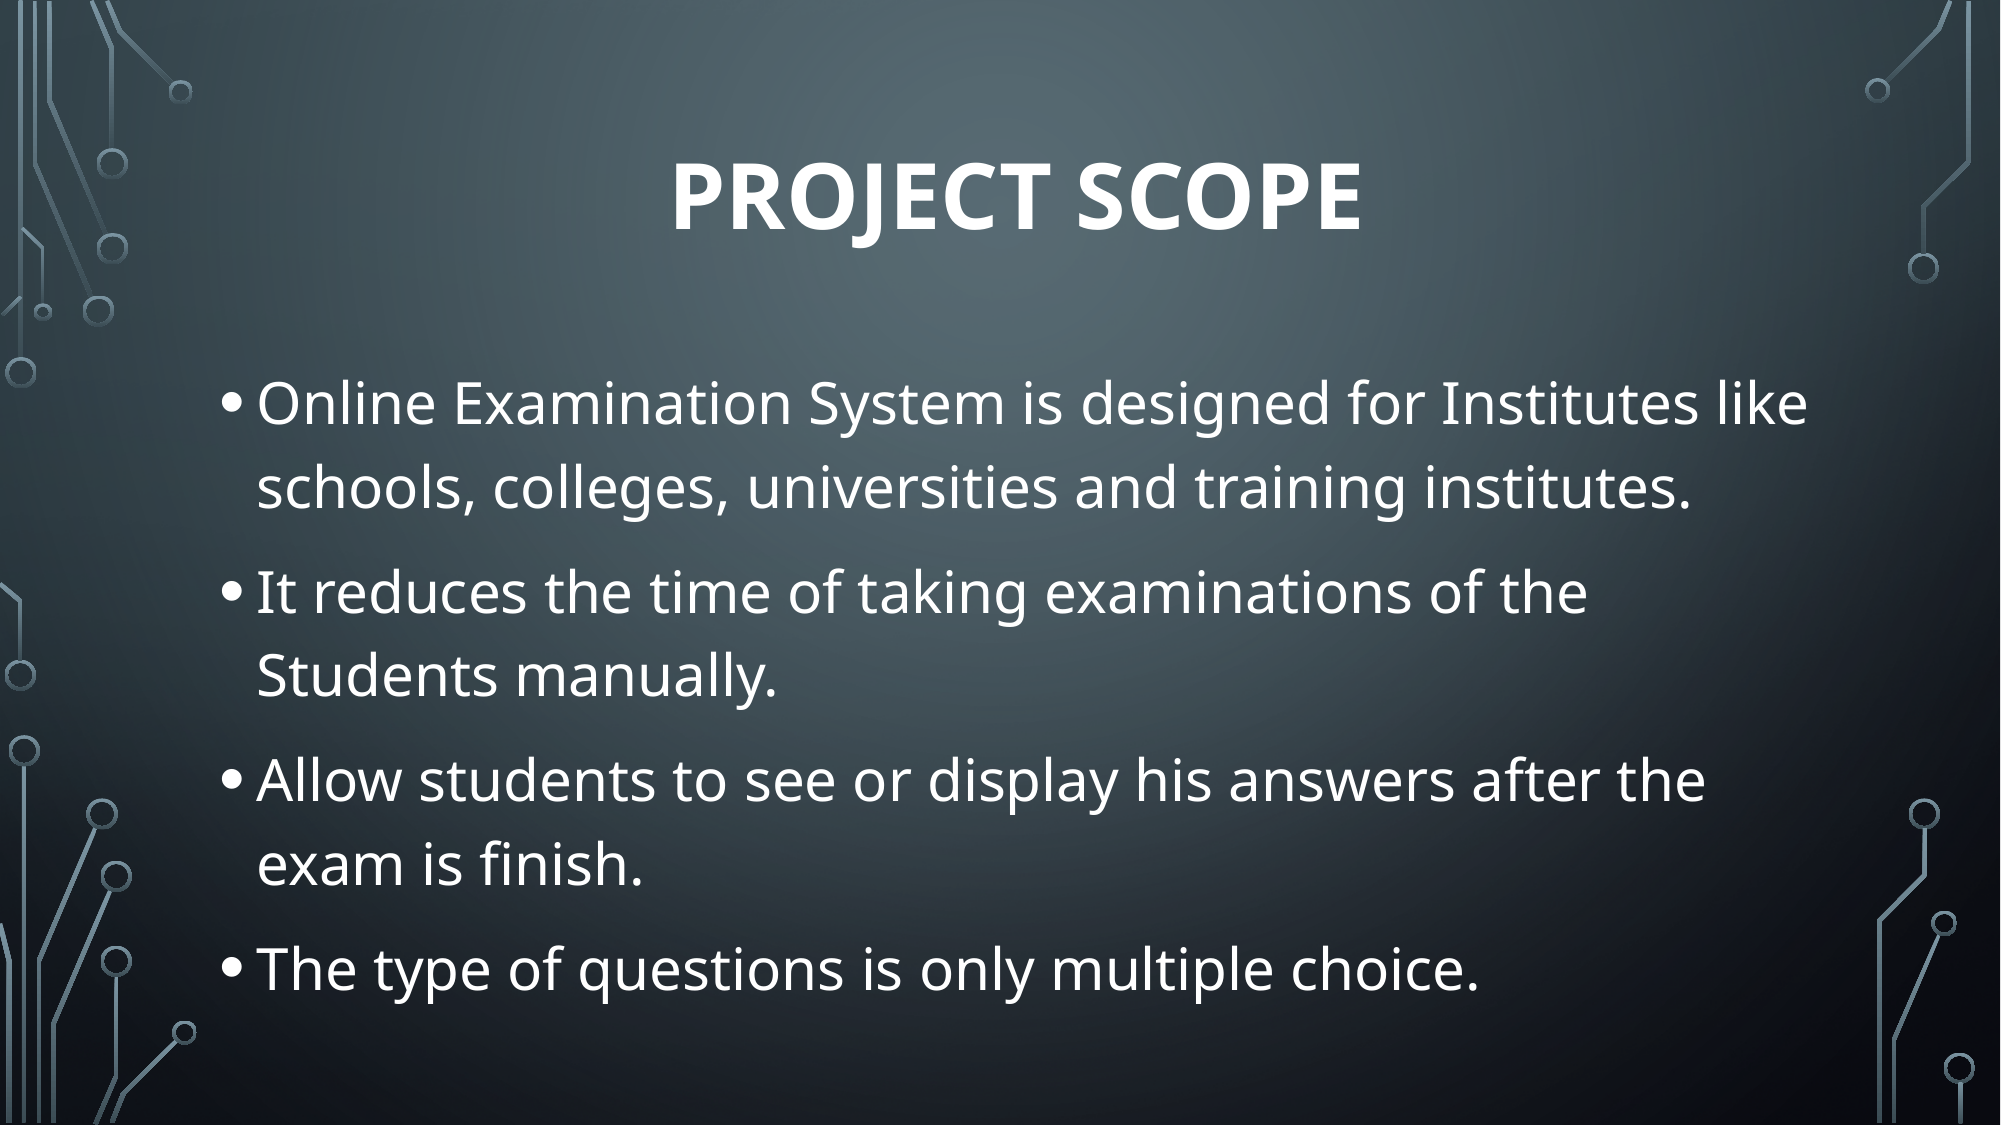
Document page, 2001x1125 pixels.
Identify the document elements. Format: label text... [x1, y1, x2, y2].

title Project Scope [204, 78, 1830, 321]
list Online Examination System is designed for Institutes like schools, colleges, universities and training institutes. It reduces the time of taking examinations of the Students manually. Allow students to see or display his answers after the exam is finish. The type of questions is only multiple choice. [204, 345, 1830, 1125]
